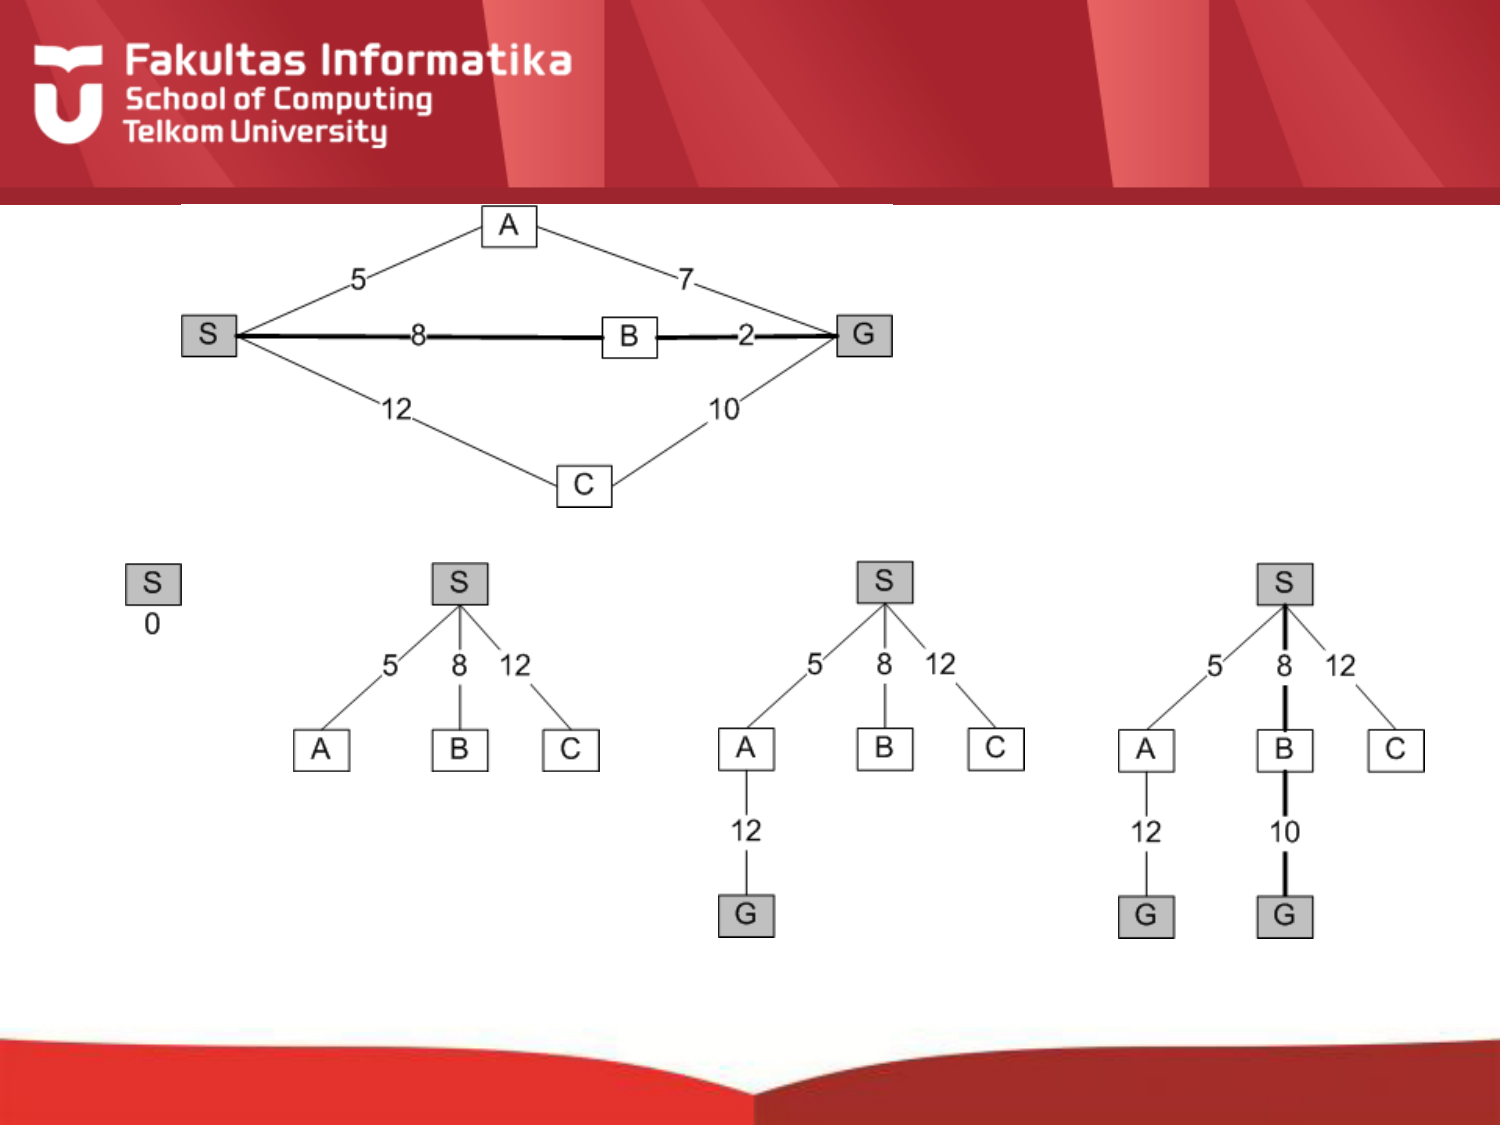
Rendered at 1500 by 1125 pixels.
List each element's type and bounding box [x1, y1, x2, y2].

picture [1118, 562, 1426, 940]
picture [124, 562, 182, 644]
picture [0, 1, 1500, 508]
picture [293, 562, 601, 773]
picture [718, 560, 1026, 938]
picture [0, 1024, 1500, 1125]
